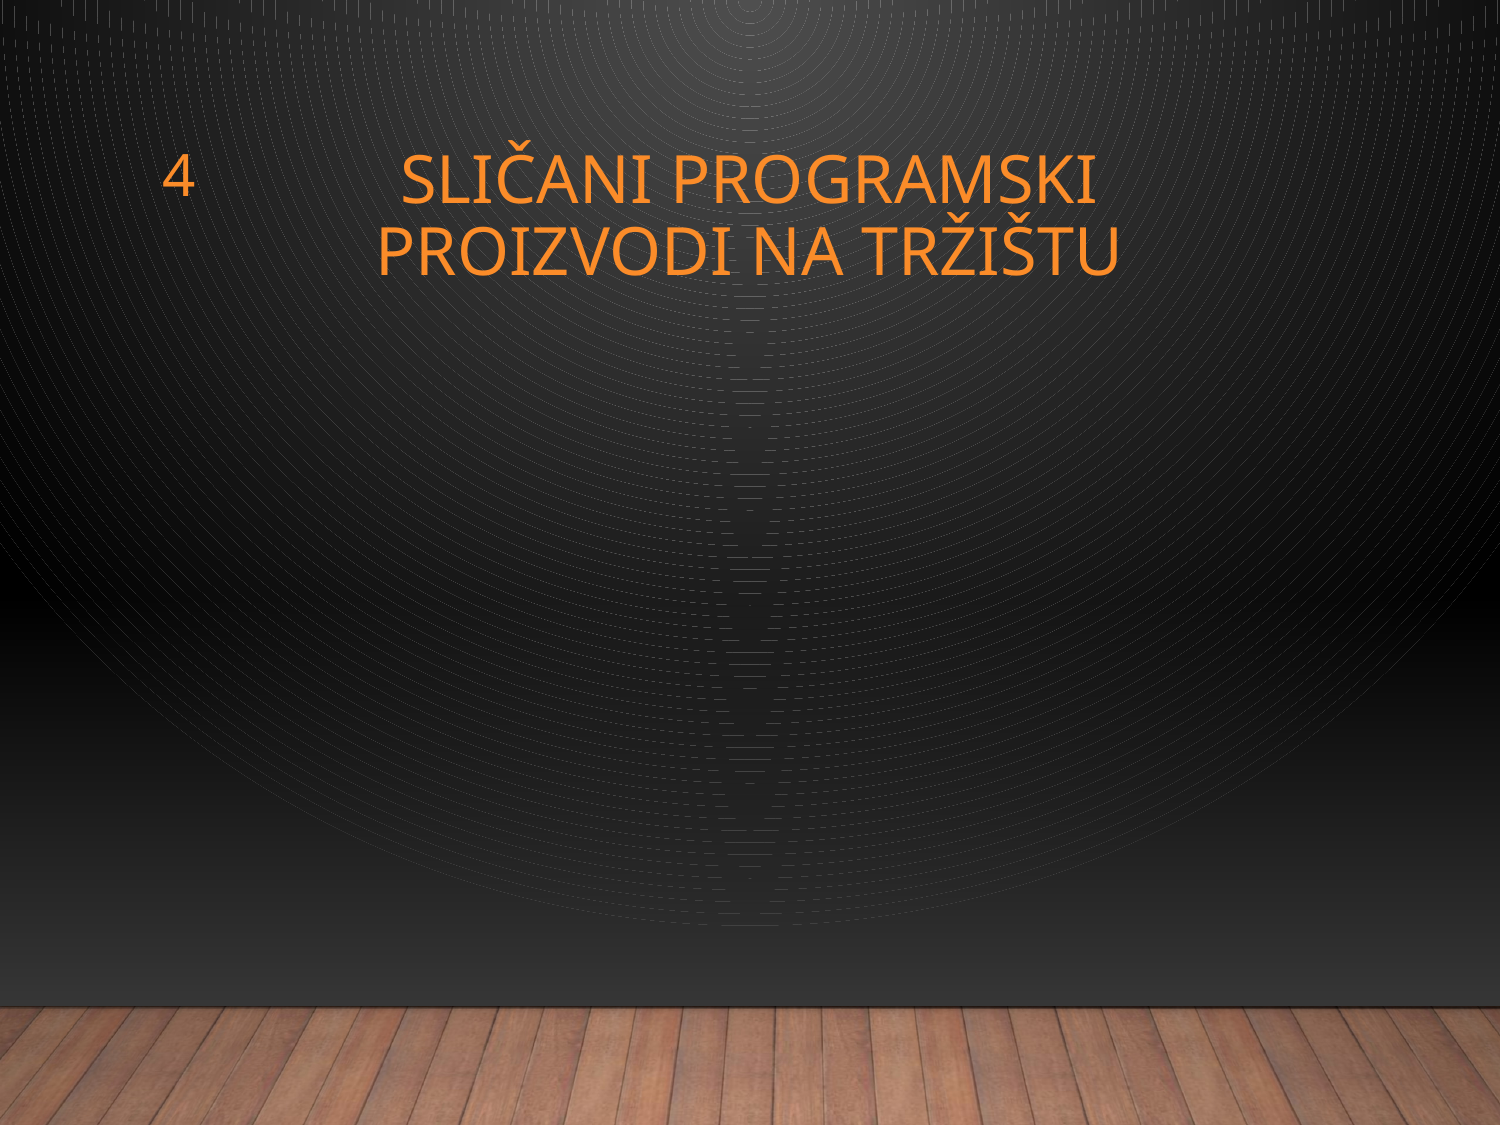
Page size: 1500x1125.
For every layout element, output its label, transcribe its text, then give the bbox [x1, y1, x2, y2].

slide_number 4 [80, 131, 211, 214]
title Sličani programski proizvodi na tržištu [236, 131, 1263, 305]
picture [0, 1006, 1500, 1125]
